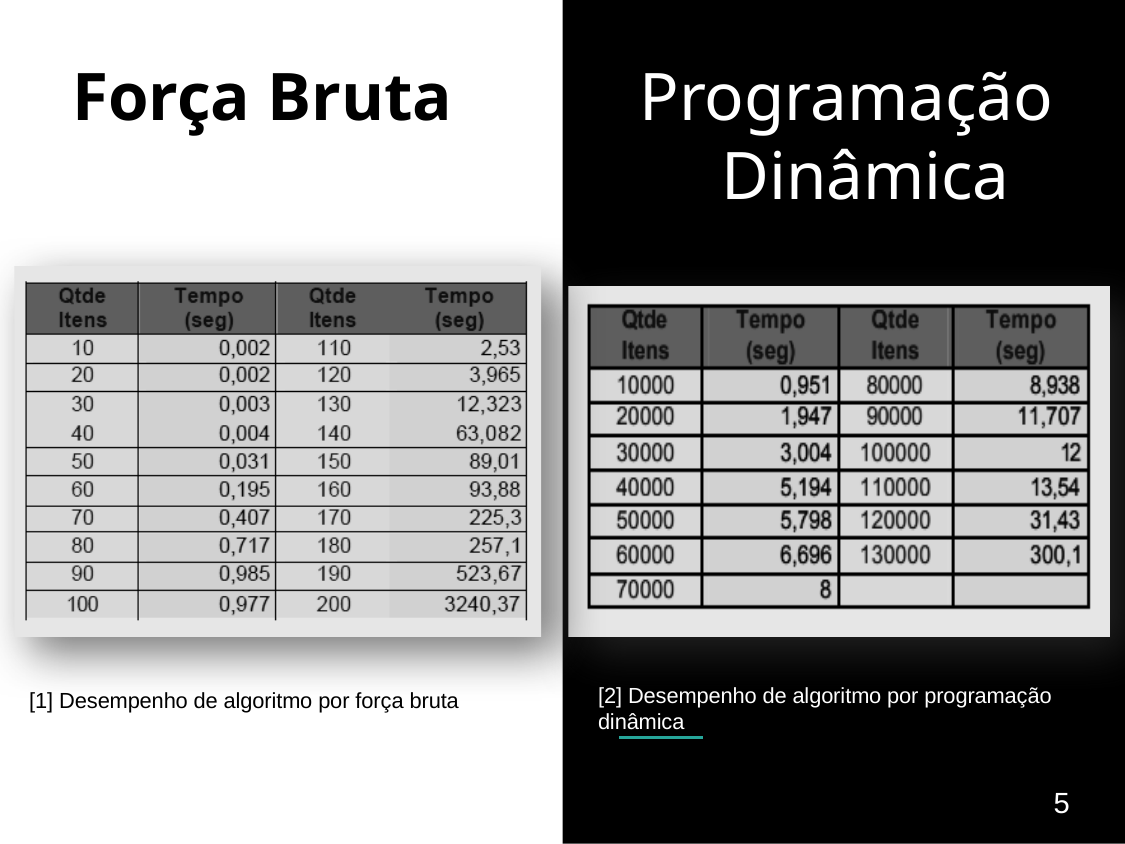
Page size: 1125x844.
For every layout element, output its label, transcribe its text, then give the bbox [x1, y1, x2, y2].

picture [568, 286, 1111, 637]
text_box [2] Desempenho de algoritmo por programação dinâmica [583, 684, 1082, 742]
title Força Bruta Programação Dinâmica [32, 59, 1110, 224]
text_box [1] Desempenho de algoritmo por força bruta [14, 679, 503, 721]
slide_number 5 [1042, 777, 1110, 827]
picture [14, 265, 542, 637]
